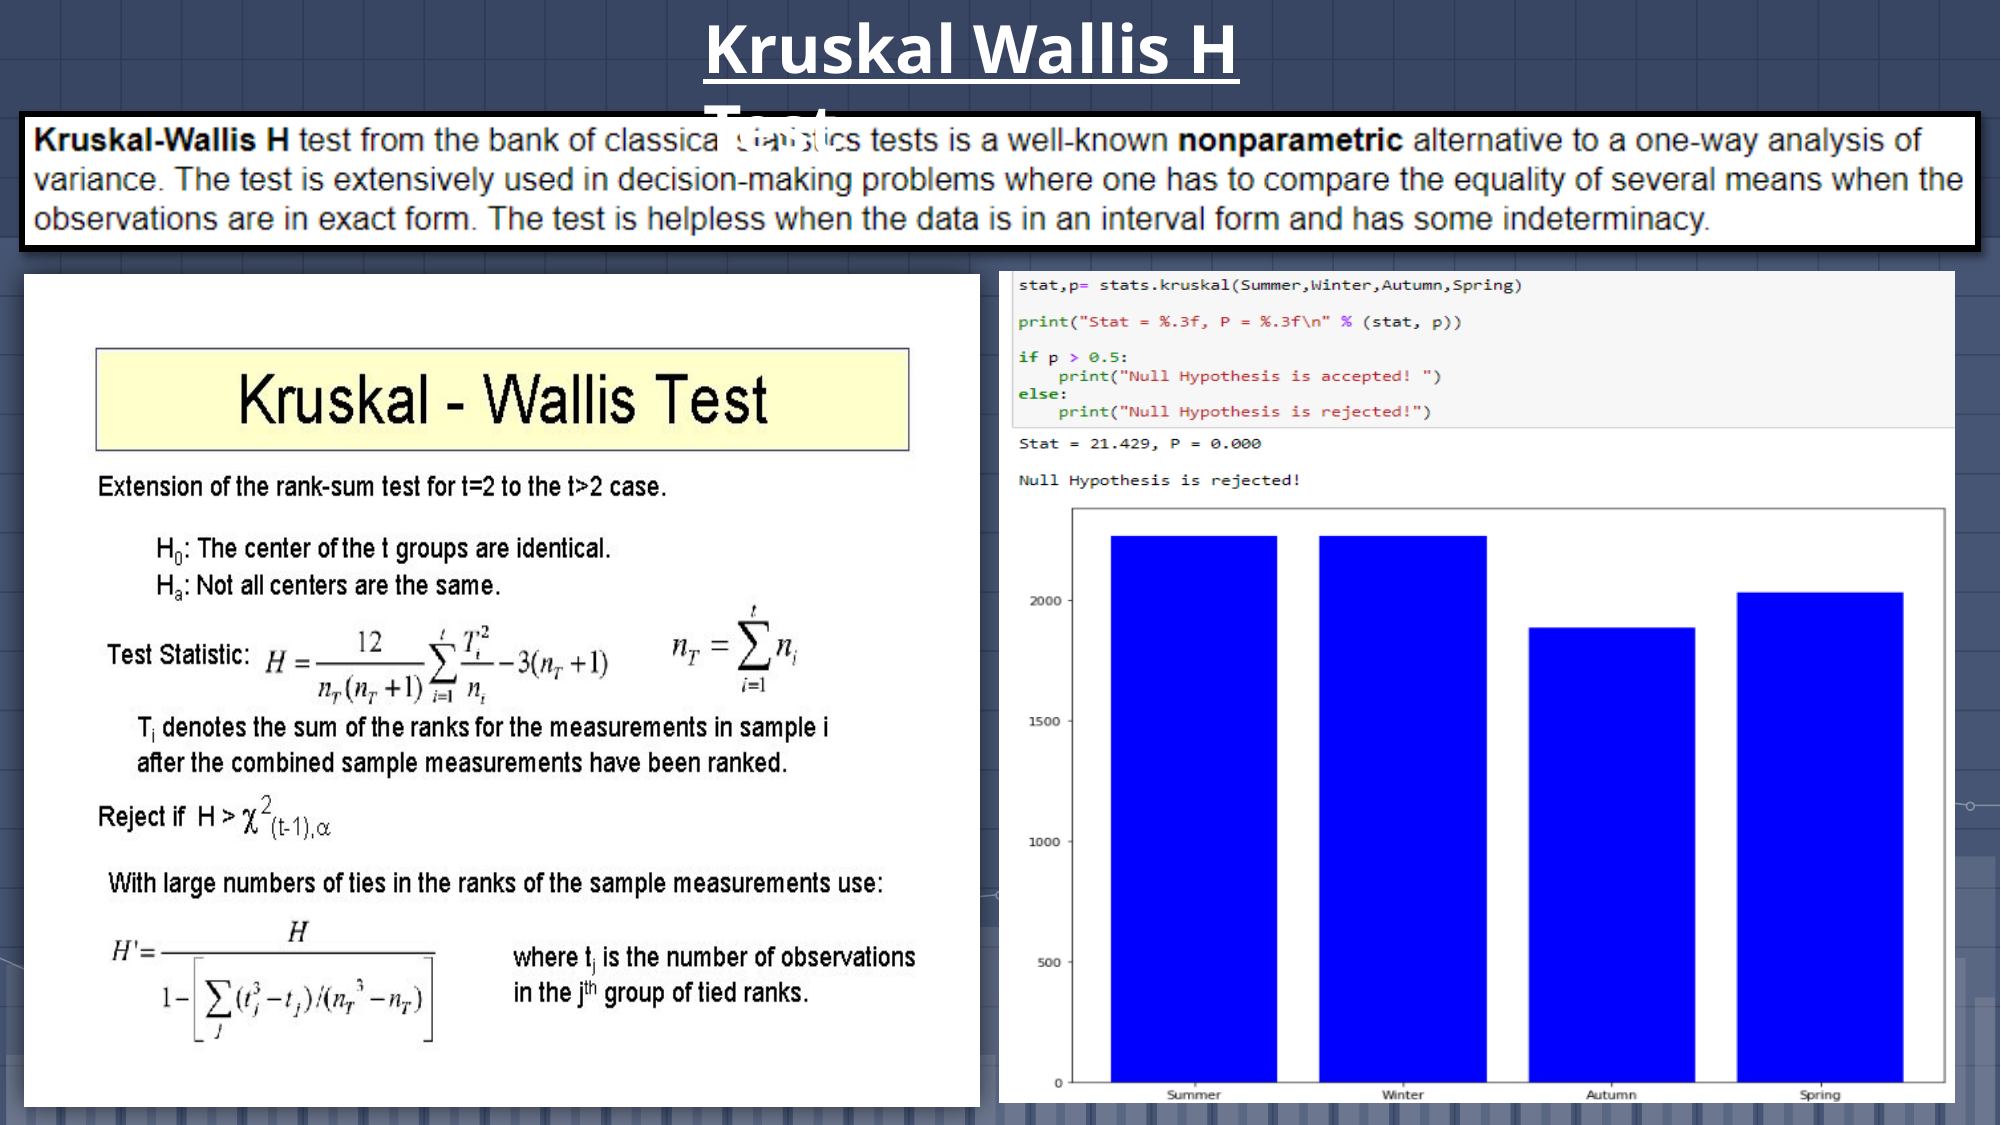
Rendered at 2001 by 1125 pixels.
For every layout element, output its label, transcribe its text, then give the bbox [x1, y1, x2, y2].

picture [24, 274, 980, 1107]
picture [999, 271, 1955, 1104]
text_box Kruskal Wallis H Test [688, 0, 1353, 116]
picture [24, 116, 1976, 246]
